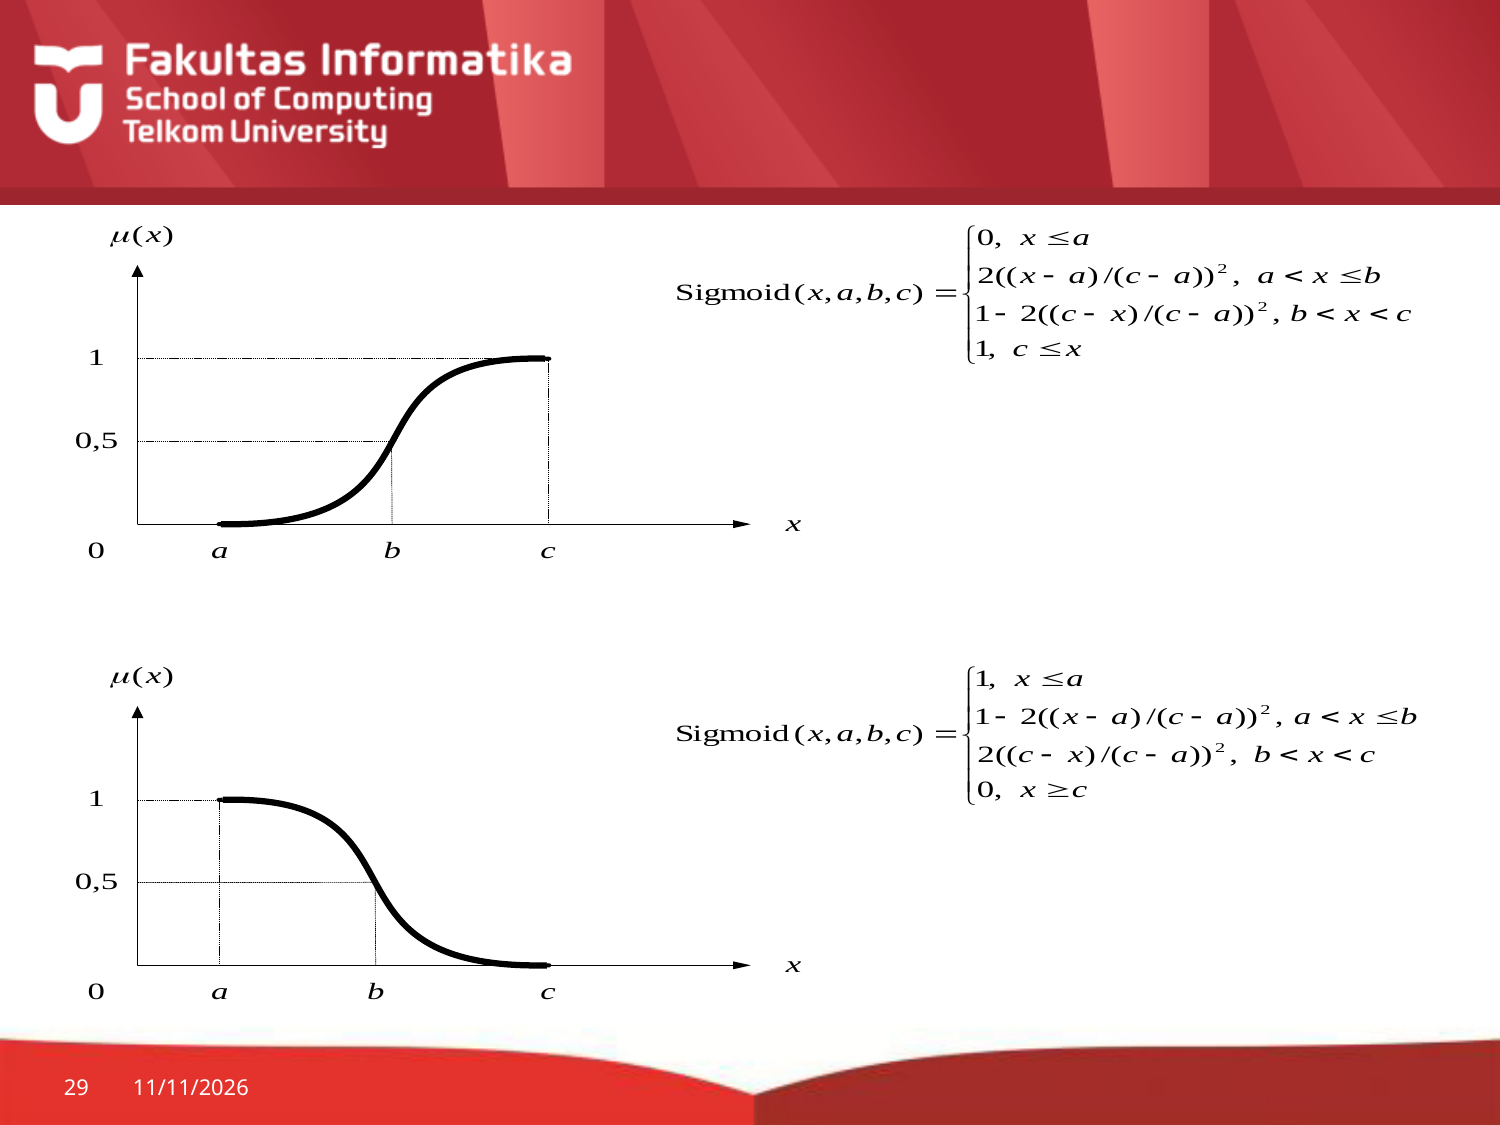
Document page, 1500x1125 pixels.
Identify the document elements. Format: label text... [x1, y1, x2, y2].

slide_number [132, 1058, 403, 1119]
slide_number 29 [63, 1058, 123, 1119]
picture [0, 1024, 1500, 1125]
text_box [49, 216, 1431, 1025]
picture [0, 1, 1500, 205]
